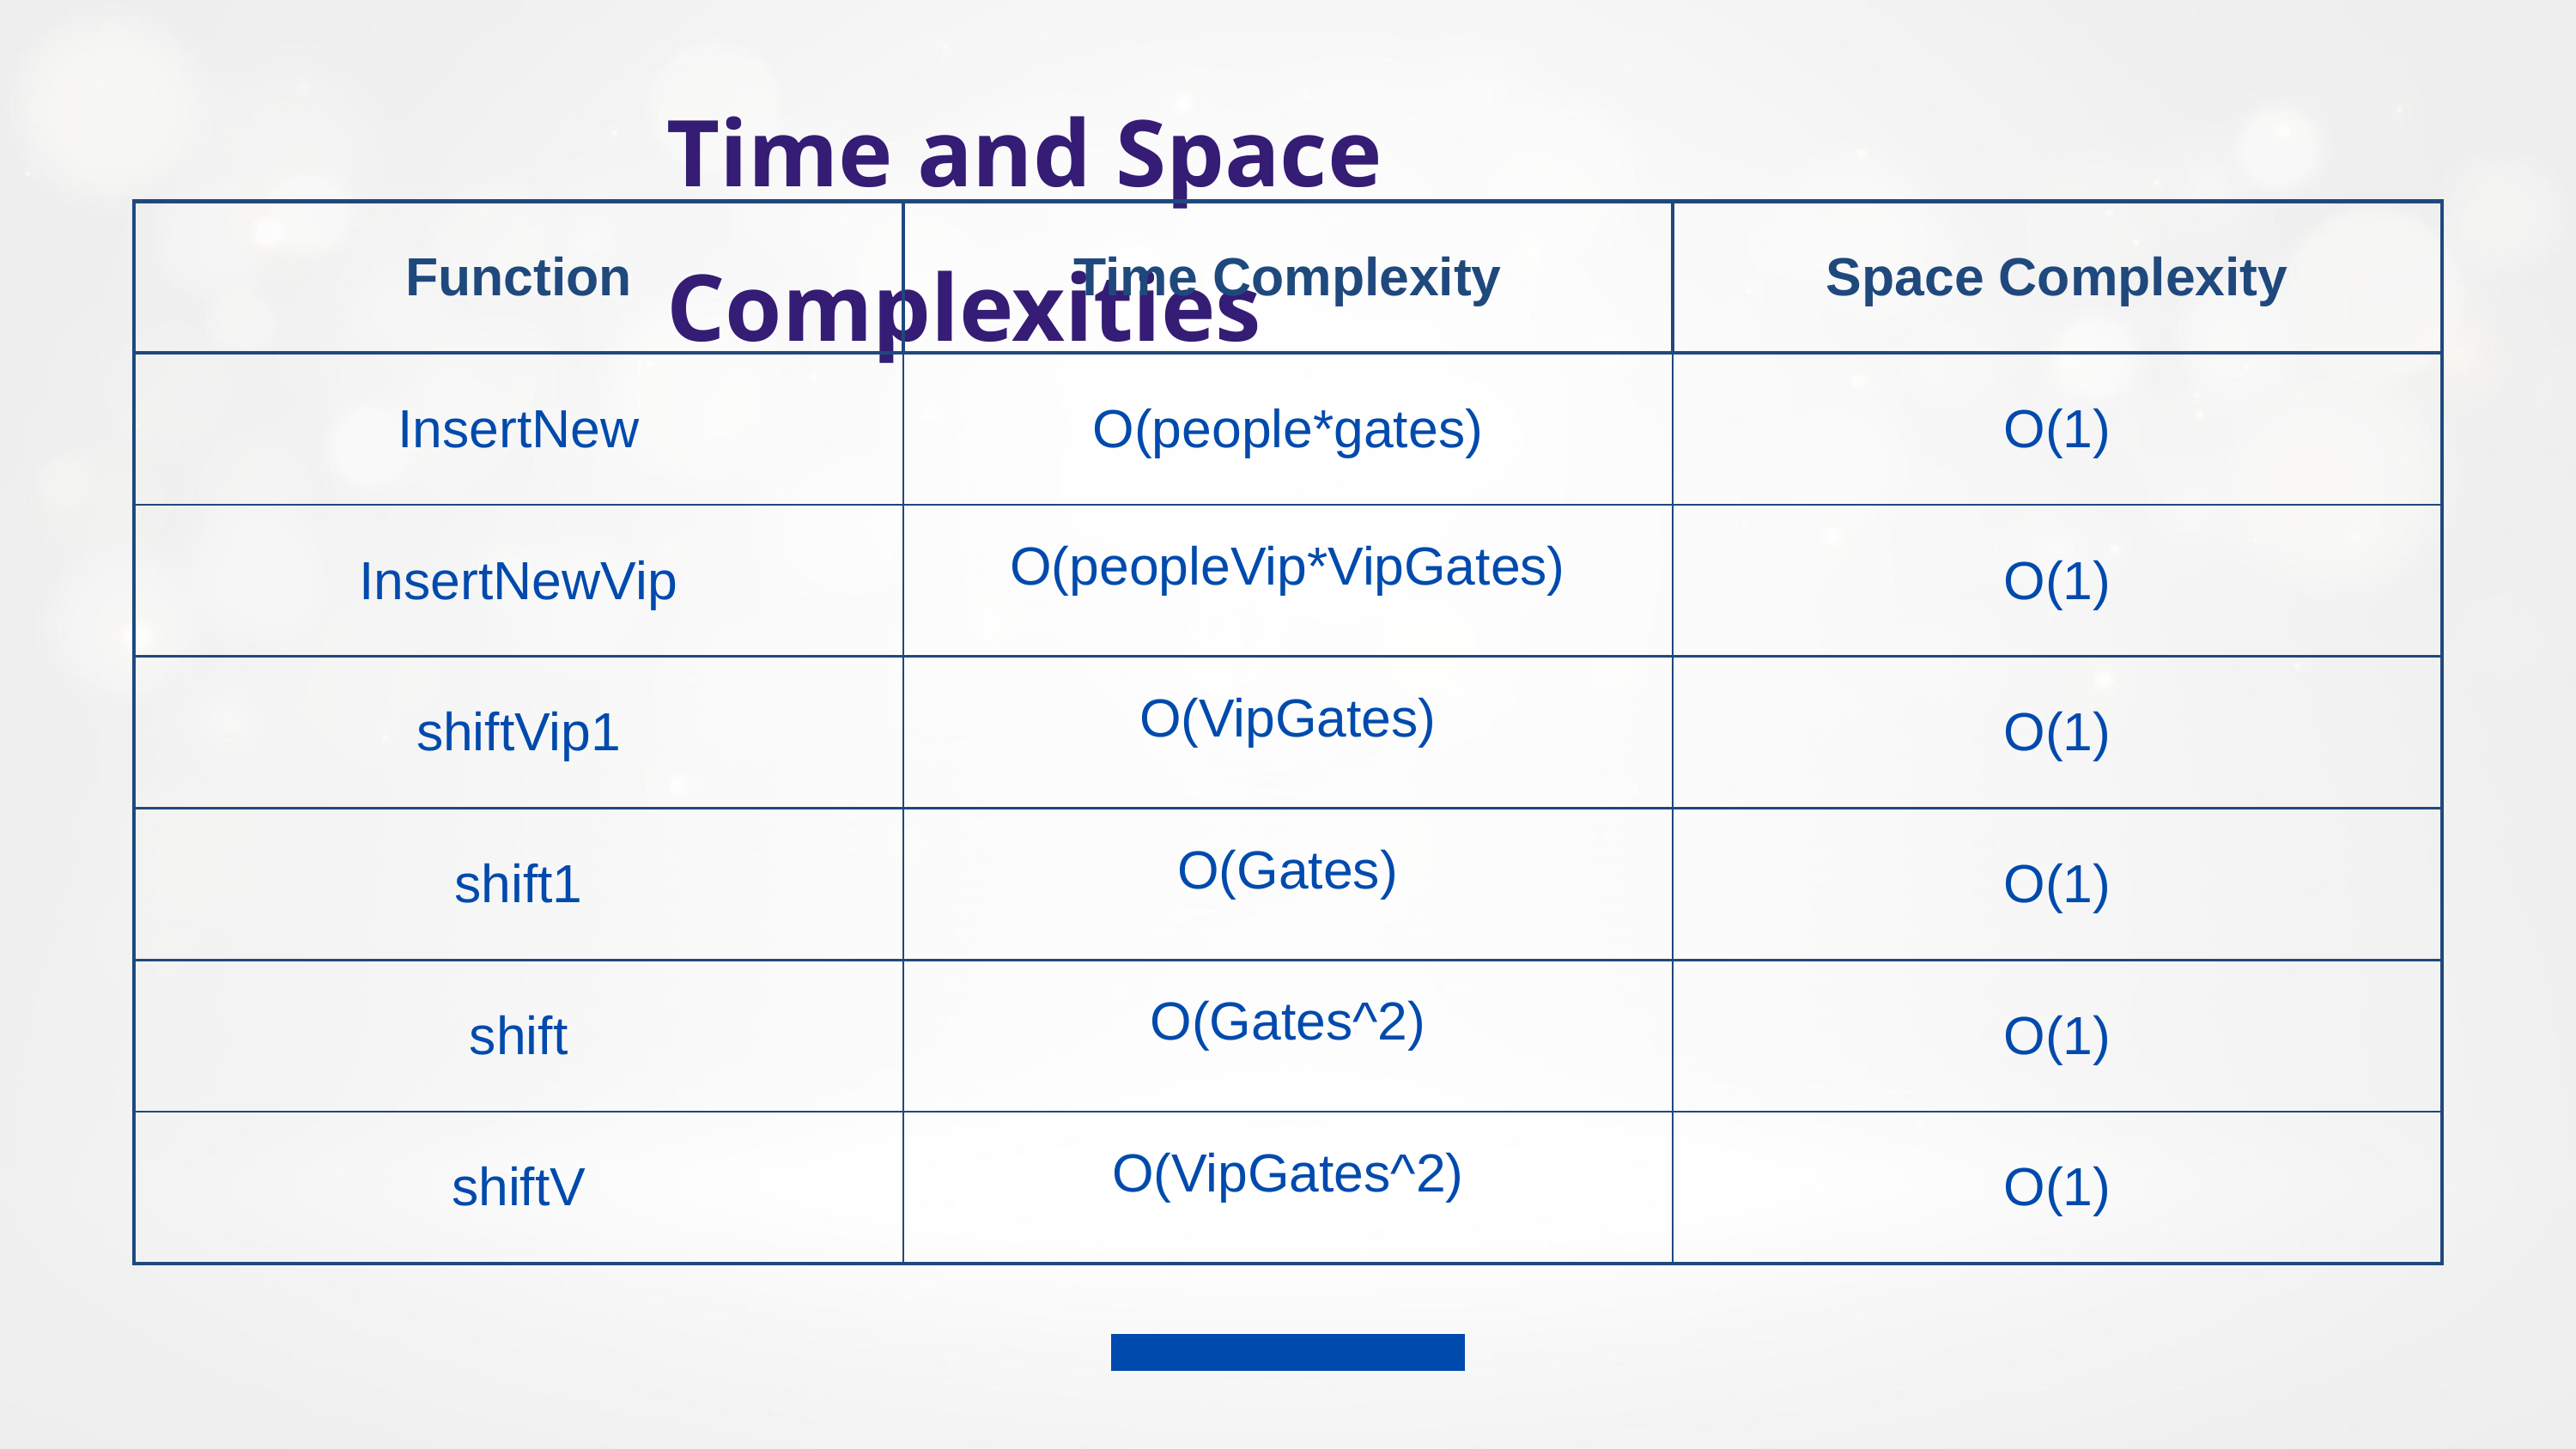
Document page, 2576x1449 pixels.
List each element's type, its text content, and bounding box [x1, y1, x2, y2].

table_cell InsertNewVip [136, 506, 902, 655]
table_cell O(1) [1674, 809, 2440, 959]
table_cell O(1) [1674, 961, 2440, 1111]
table_cell shiftV [136, 1113, 902, 1262]
table_cell O(VipGates^2) [904, 1113, 1672, 1262]
table_header Space Complexity [1674, 203, 2440, 351]
table_cell O(peopleVip*VipGates) [904, 506, 1672, 655]
table_cell O(1) [1674, 506, 2440, 655]
table_cell O(1) [1674, 355, 2440, 504]
table_cell O(Gates^2) [904, 961, 1672, 1111]
table_cell shift [136, 961, 902, 1111]
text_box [1110, 1308, 1466, 1371]
table_cell O(VipGates) [904, 658, 1672, 807]
table_cell O(1) [1674, 1113, 2440, 1262]
table_cell shift1 [136, 809, 902, 959]
text_box Time and Space Complexities [666, 50, 1910, 199]
table_cell O(Gates) [904, 809, 1672, 959]
table_cell O(people*gates) [904, 355, 1672, 504]
table_header Time Complexity [905, 203, 1671, 351]
table_cell shiftVip1 [136, 658, 902, 807]
text_box [0, 0, 2576, 1449]
table_cell O(1) [1674, 658, 2440, 807]
table_cell InsertNew [136, 355, 902, 504]
table_header Function [136, 203, 902, 351]
